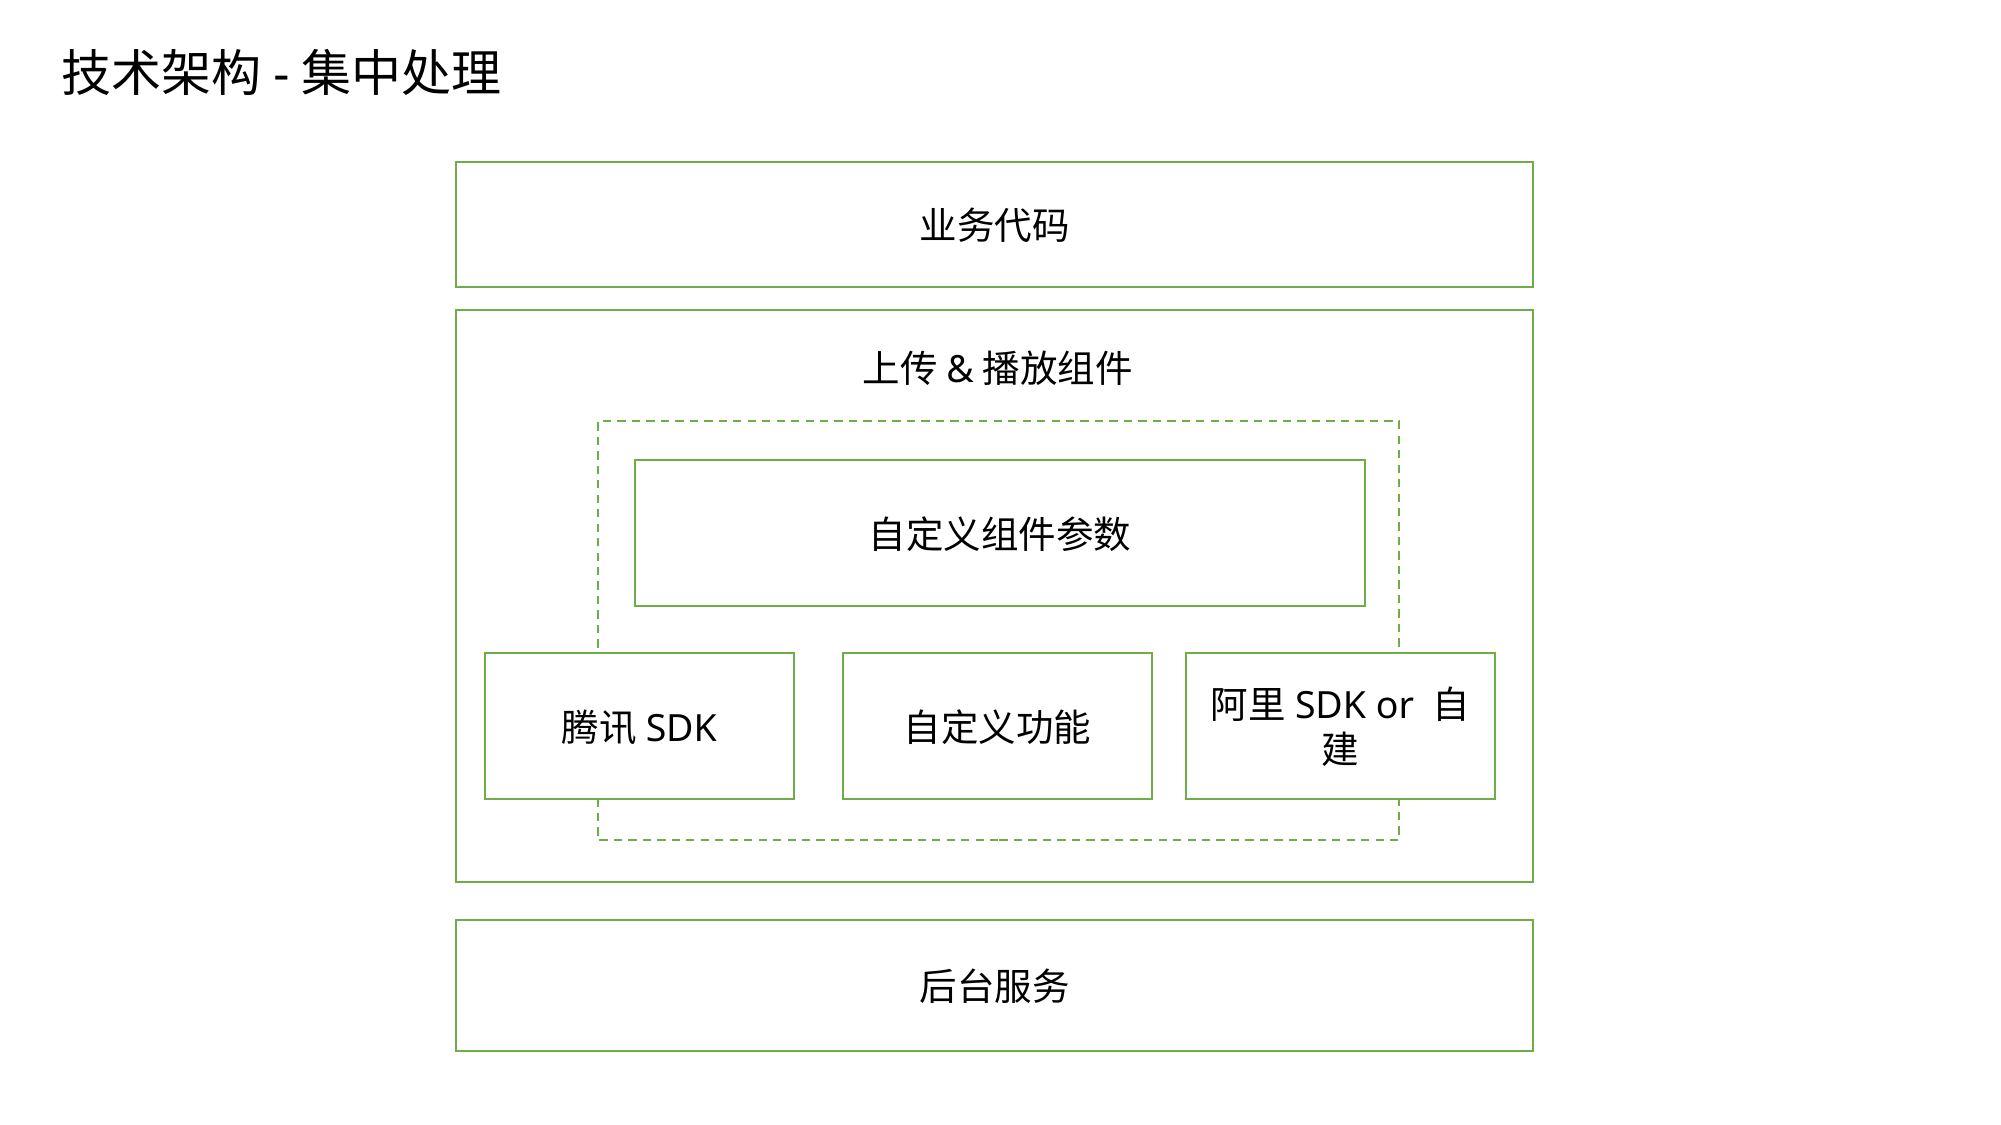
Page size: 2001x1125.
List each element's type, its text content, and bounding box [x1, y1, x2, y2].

text_box 后台服务 [455, 919, 1534, 1052]
text_box 自定义功能 [842, 652, 1153, 800]
text_box 阿里SDK or 自建 [1185, 652, 1496, 800]
text_box [455, 309, 1534, 883]
text_box [597, 420, 1400, 841]
text_box 上传&播放组件 [847, 337, 1148, 398]
text_box 腾讯SDK [484, 652, 795, 800]
text_box 自定义组件参数 [634, 459, 1366, 607]
text_box 技术架构-集中处理 [46, 33, 517, 109]
text_box 业务代码 [455, 161, 1534, 288]
